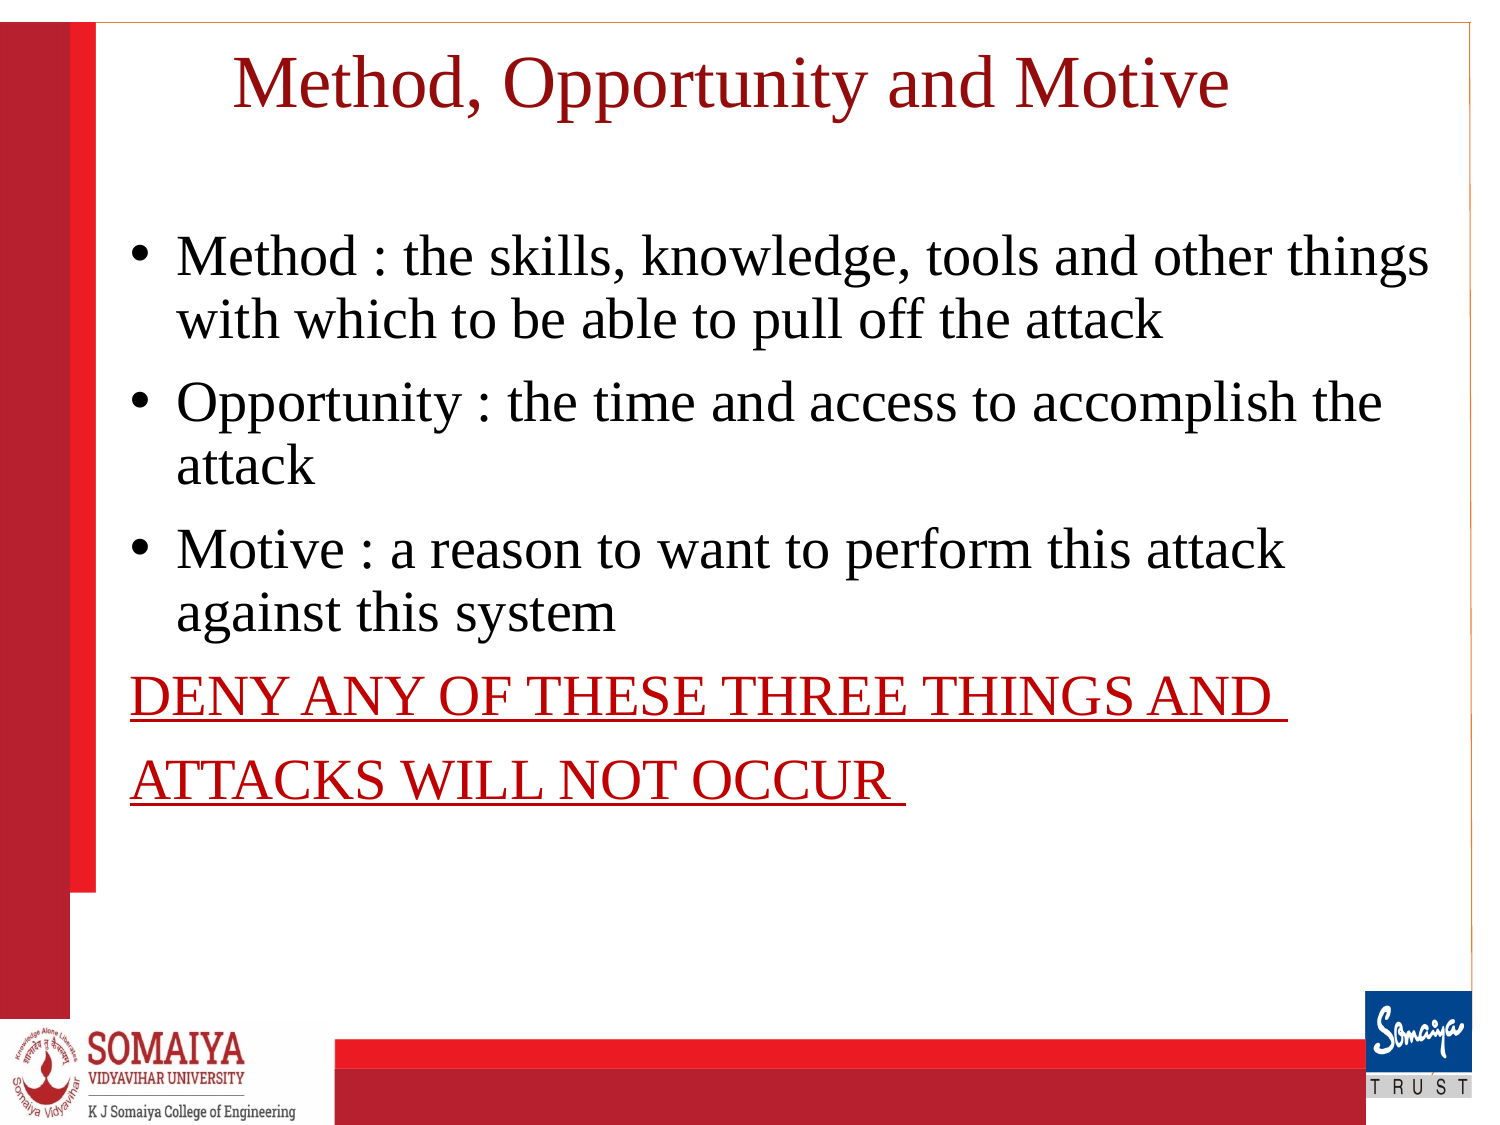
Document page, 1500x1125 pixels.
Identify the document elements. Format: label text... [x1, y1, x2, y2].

list Method : the skills, knowledge, tools and other things with which to be able to pull off the attack Opportunity : the time and access to accomplish the attack Motive : a reason to want to perform this attack against this system DENY ANY OF THESE THREE THINGS AND ATTACKS WILL NOT OCCUR [114, 217, 1465, 960]
picture [335, 1040, 1365, 1125]
picture [0, 22, 327, 1125]
picture [1365, 991, 1472, 1098]
title Method, Opportunity and Motive [134, 35, 1349, 179]
